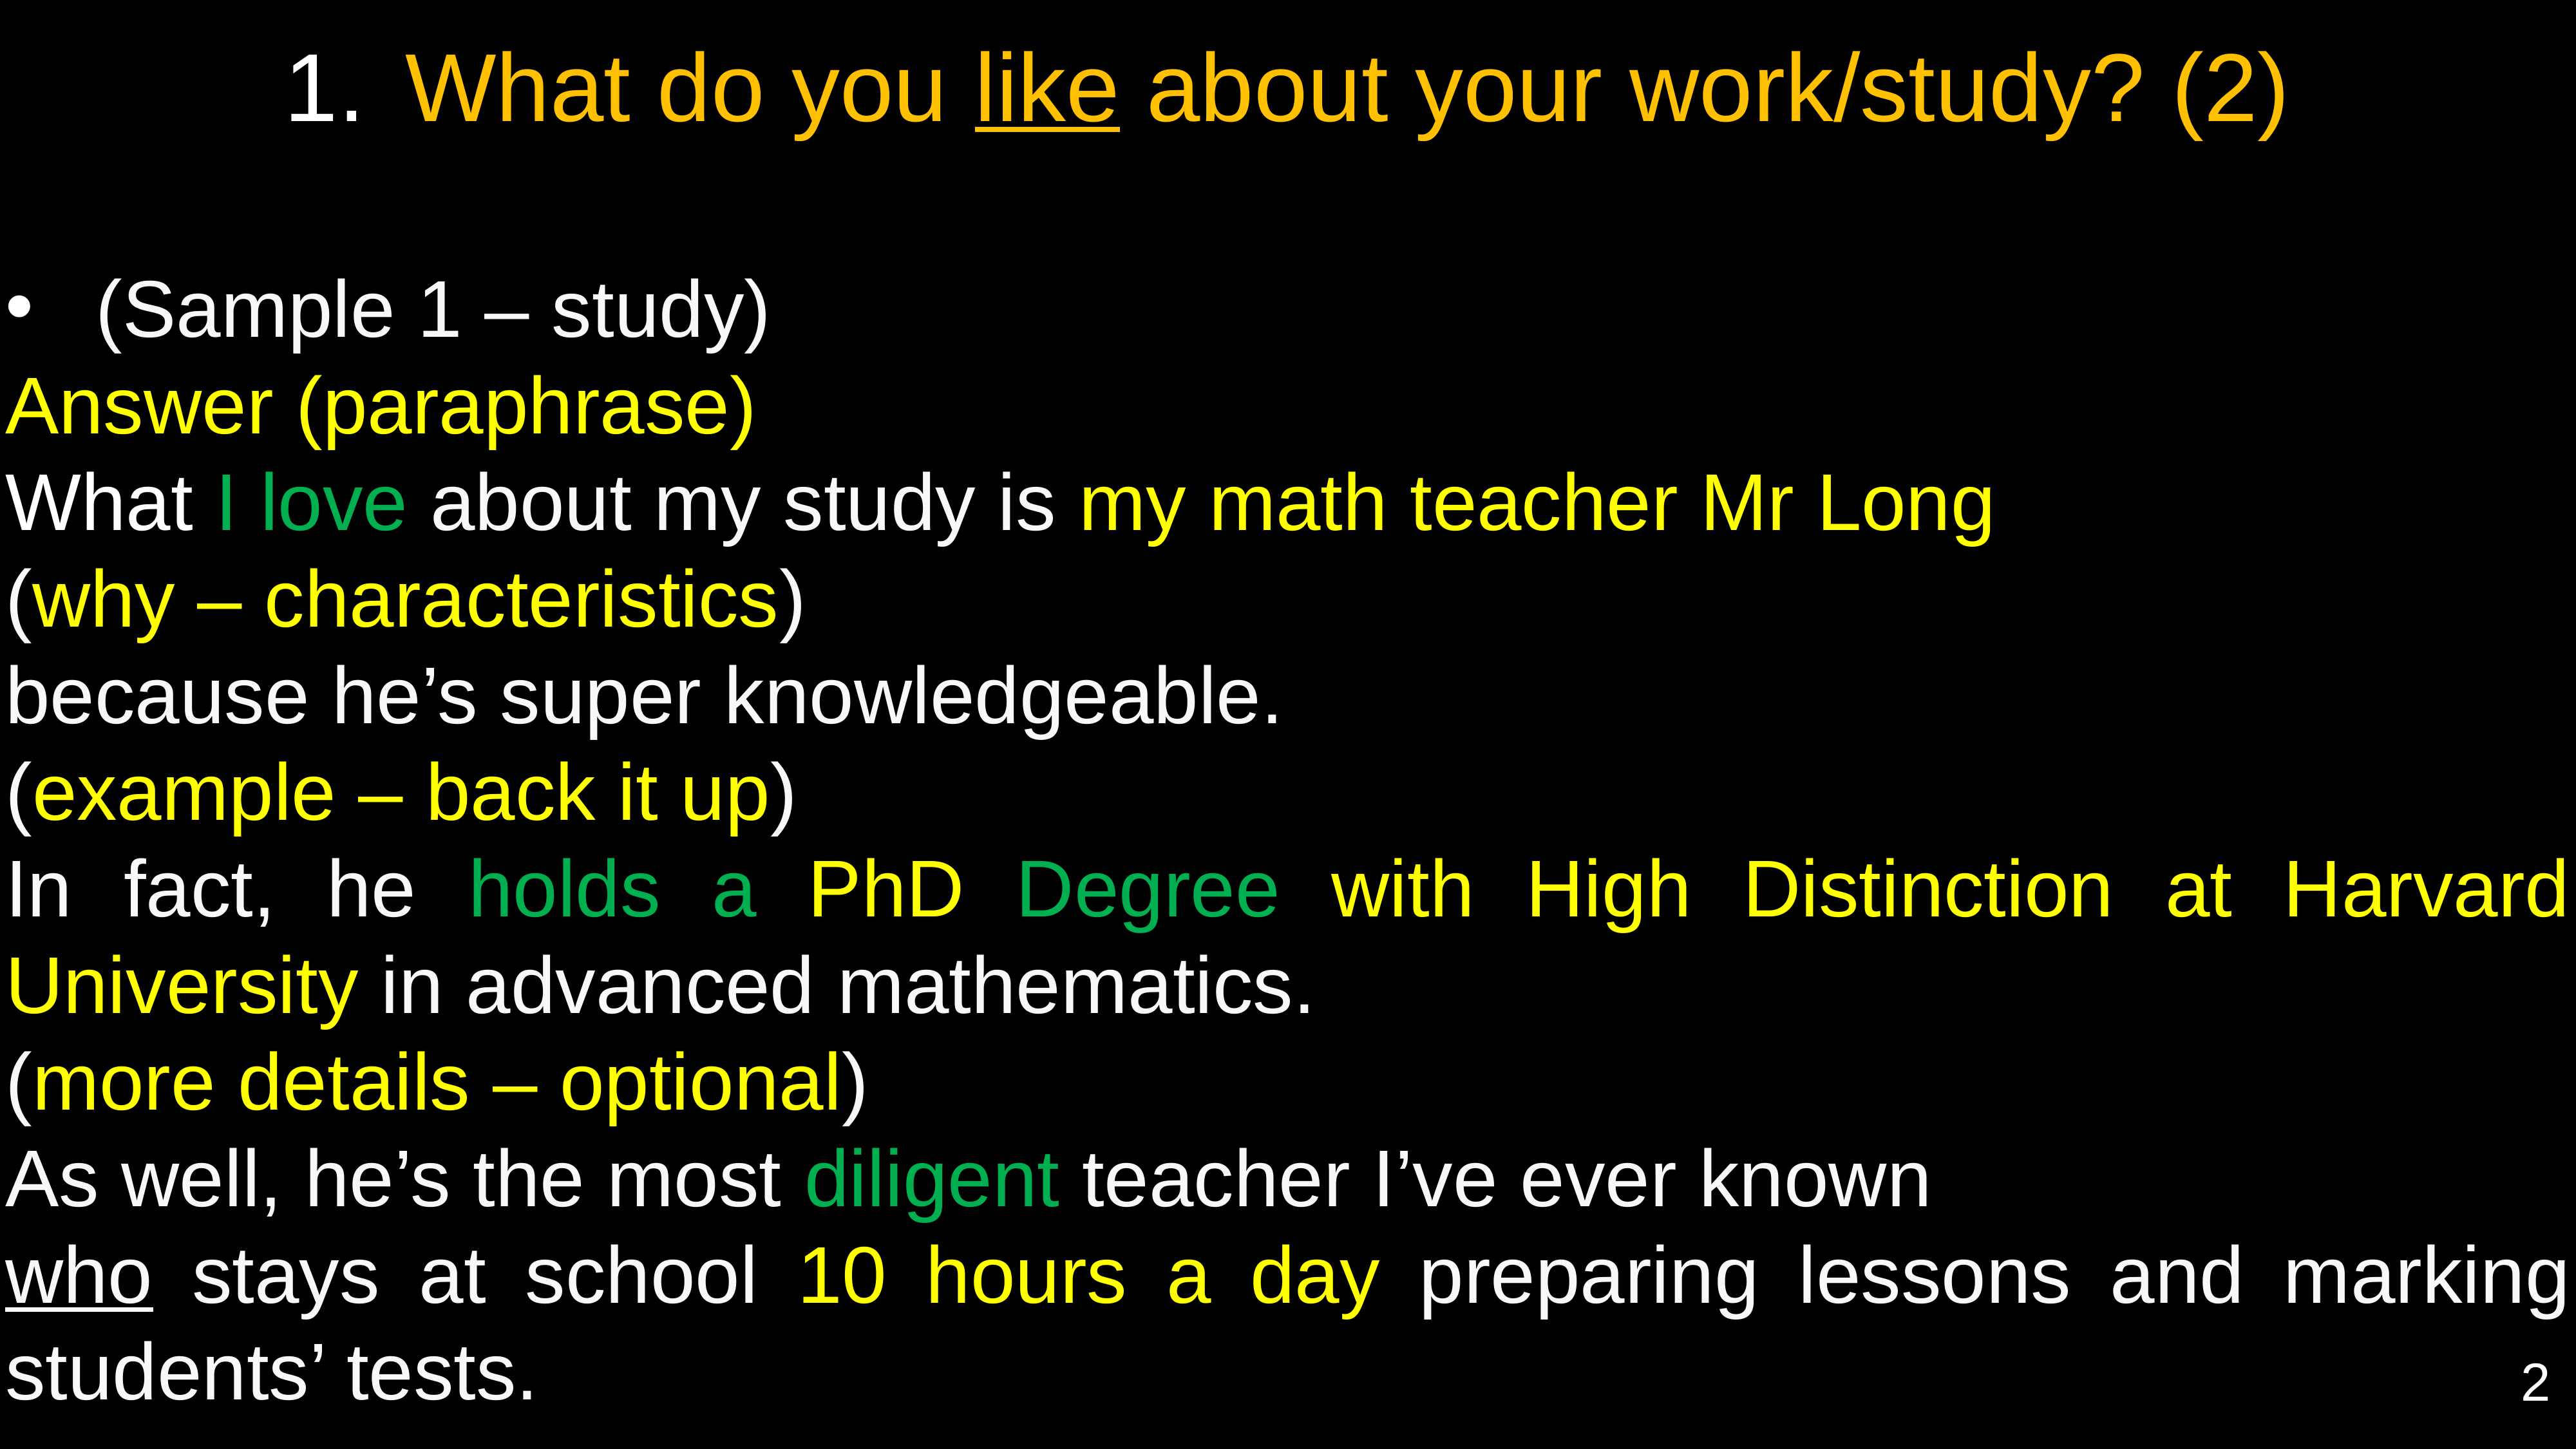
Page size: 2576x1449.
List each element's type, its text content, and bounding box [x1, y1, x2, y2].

slide_number 2 [2480, 1340, 2561, 1419]
list What do you like about your work/study? (2) (Sample 1 – study) Answer (paraphrase) What I love about my study is my math teacher Mr Long (why – characteristics) because he’s super knowledgeable. (example – back it up) In fact, he holds a PhD Degree with High Distinction at Harvard University in advanced mathematics. (more details – optional) As well, he’s the most diligent teacher I’ve ever known who stays at school 10 hours a day preparing lessons and marking students’ tests. [0, 233, 2576, 1208]
